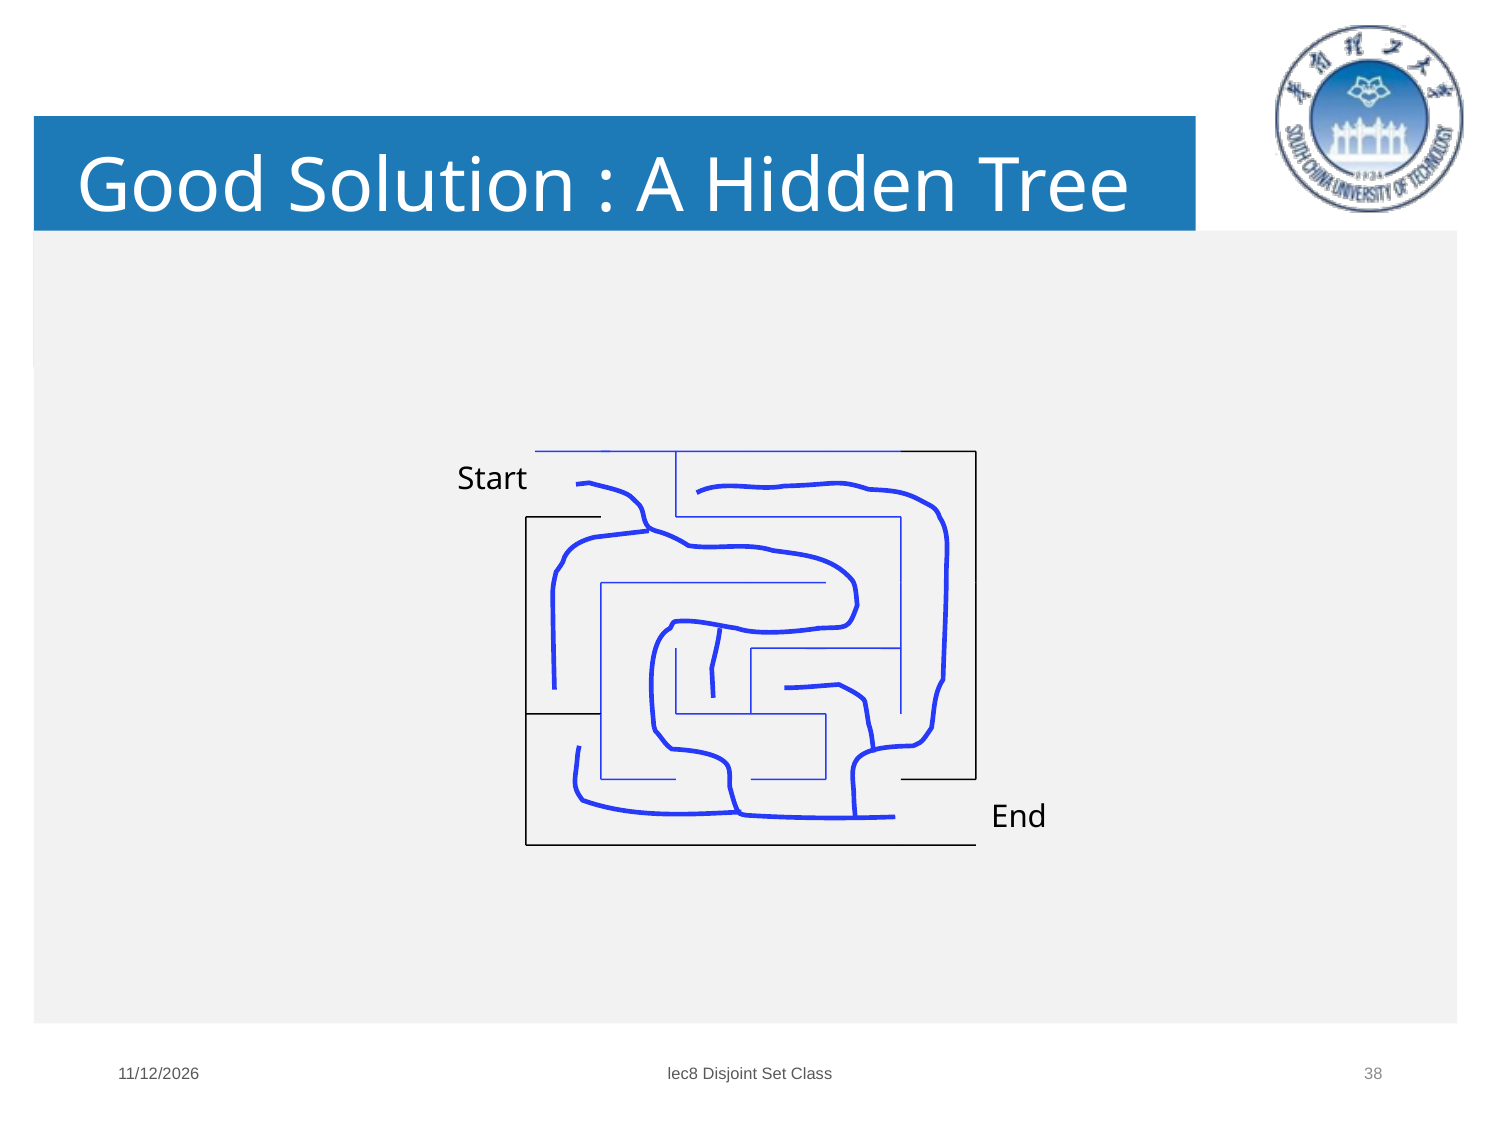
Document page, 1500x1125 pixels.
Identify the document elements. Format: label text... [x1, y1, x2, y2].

text_box Start [442, 451, 543, 504]
text_box End [976, 788, 1062, 841]
text_box [575, 482, 740, 583]
text_box [796, 697, 871, 819]
text_box [711, 628, 720, 698]
text_box [33, 230, 1458, 1024]
text_box [552, 530, 649, 690]
text_box [696, 483, 948, 750]
picture [1269, 18, 1472, 221]
footer lec8 Disjoint Set Class [496, 1042, 1004, 1103]
text_box Good Solution : A Hidden Tree [64, 113, 1270, 262]
slide_number 38 [1060, 1042, 1398, 1103]
text_box [784, 684, 874, 753]
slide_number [103, 1042, 441, 1103]
text_box [33, 115, 64, 230]
text_box [651, 620, 854, 818]
text_box [574, 745, 742, 815]
text_box [853, 752, 896, 818]
